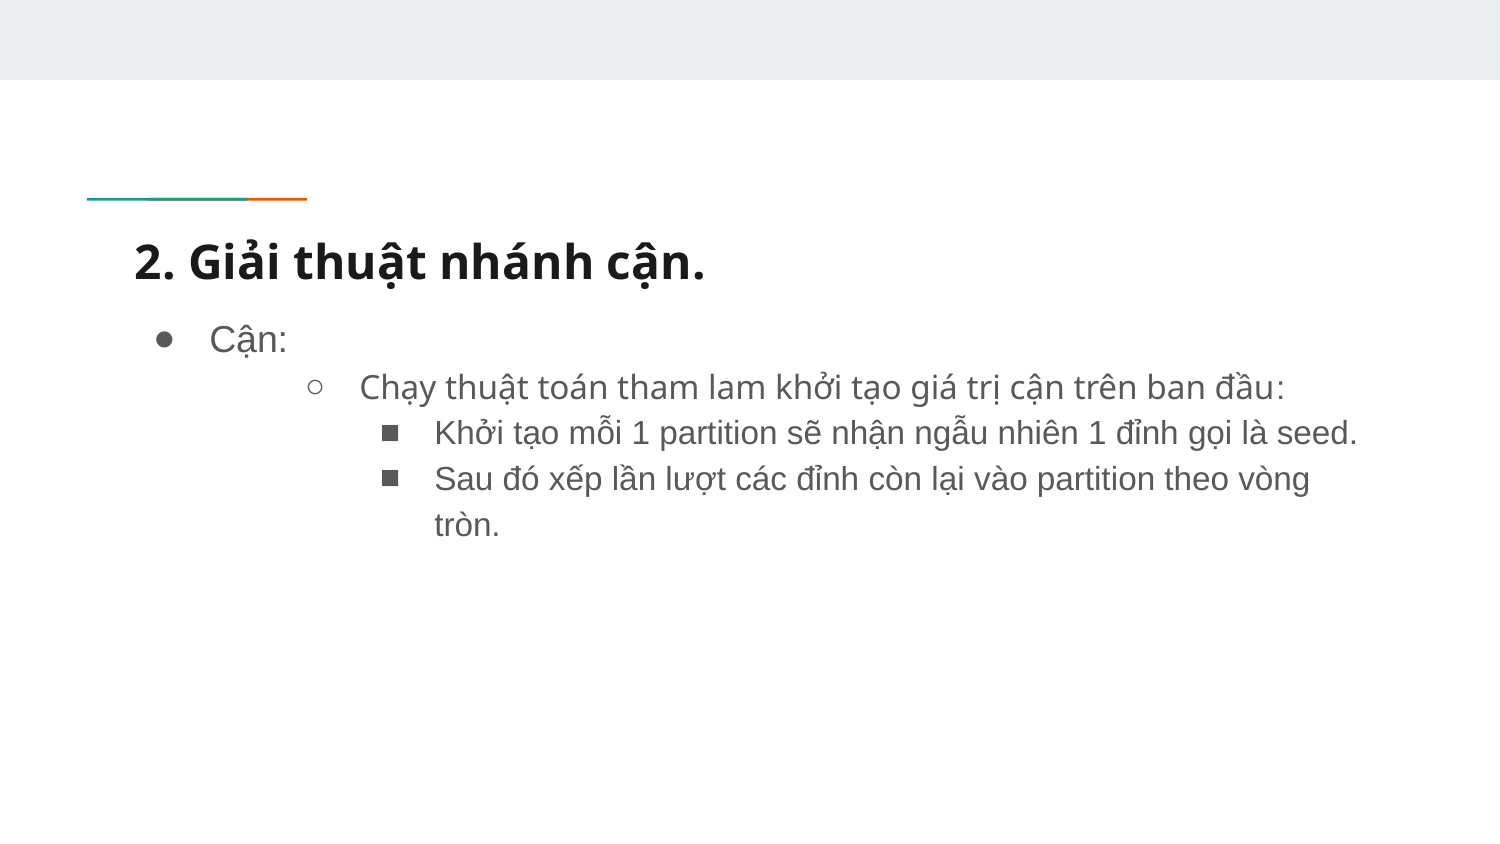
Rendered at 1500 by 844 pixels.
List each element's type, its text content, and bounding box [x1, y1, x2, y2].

list Cận: Chạy thuật toán tham lam khởi tạo giá trị cận trên ban đầu: Khởi tạo mỗi 1 partition sẽ nhận ngẫu nhiên 1 đỉnh gọi là seed. Sau đó xếp lần lượt các đỉnh còn lại vào partition theo vòng tròn. [119, 293, 1381, 665]
title 2. Giải thuật nhánh cận. [119, 216, 1381, 293]
